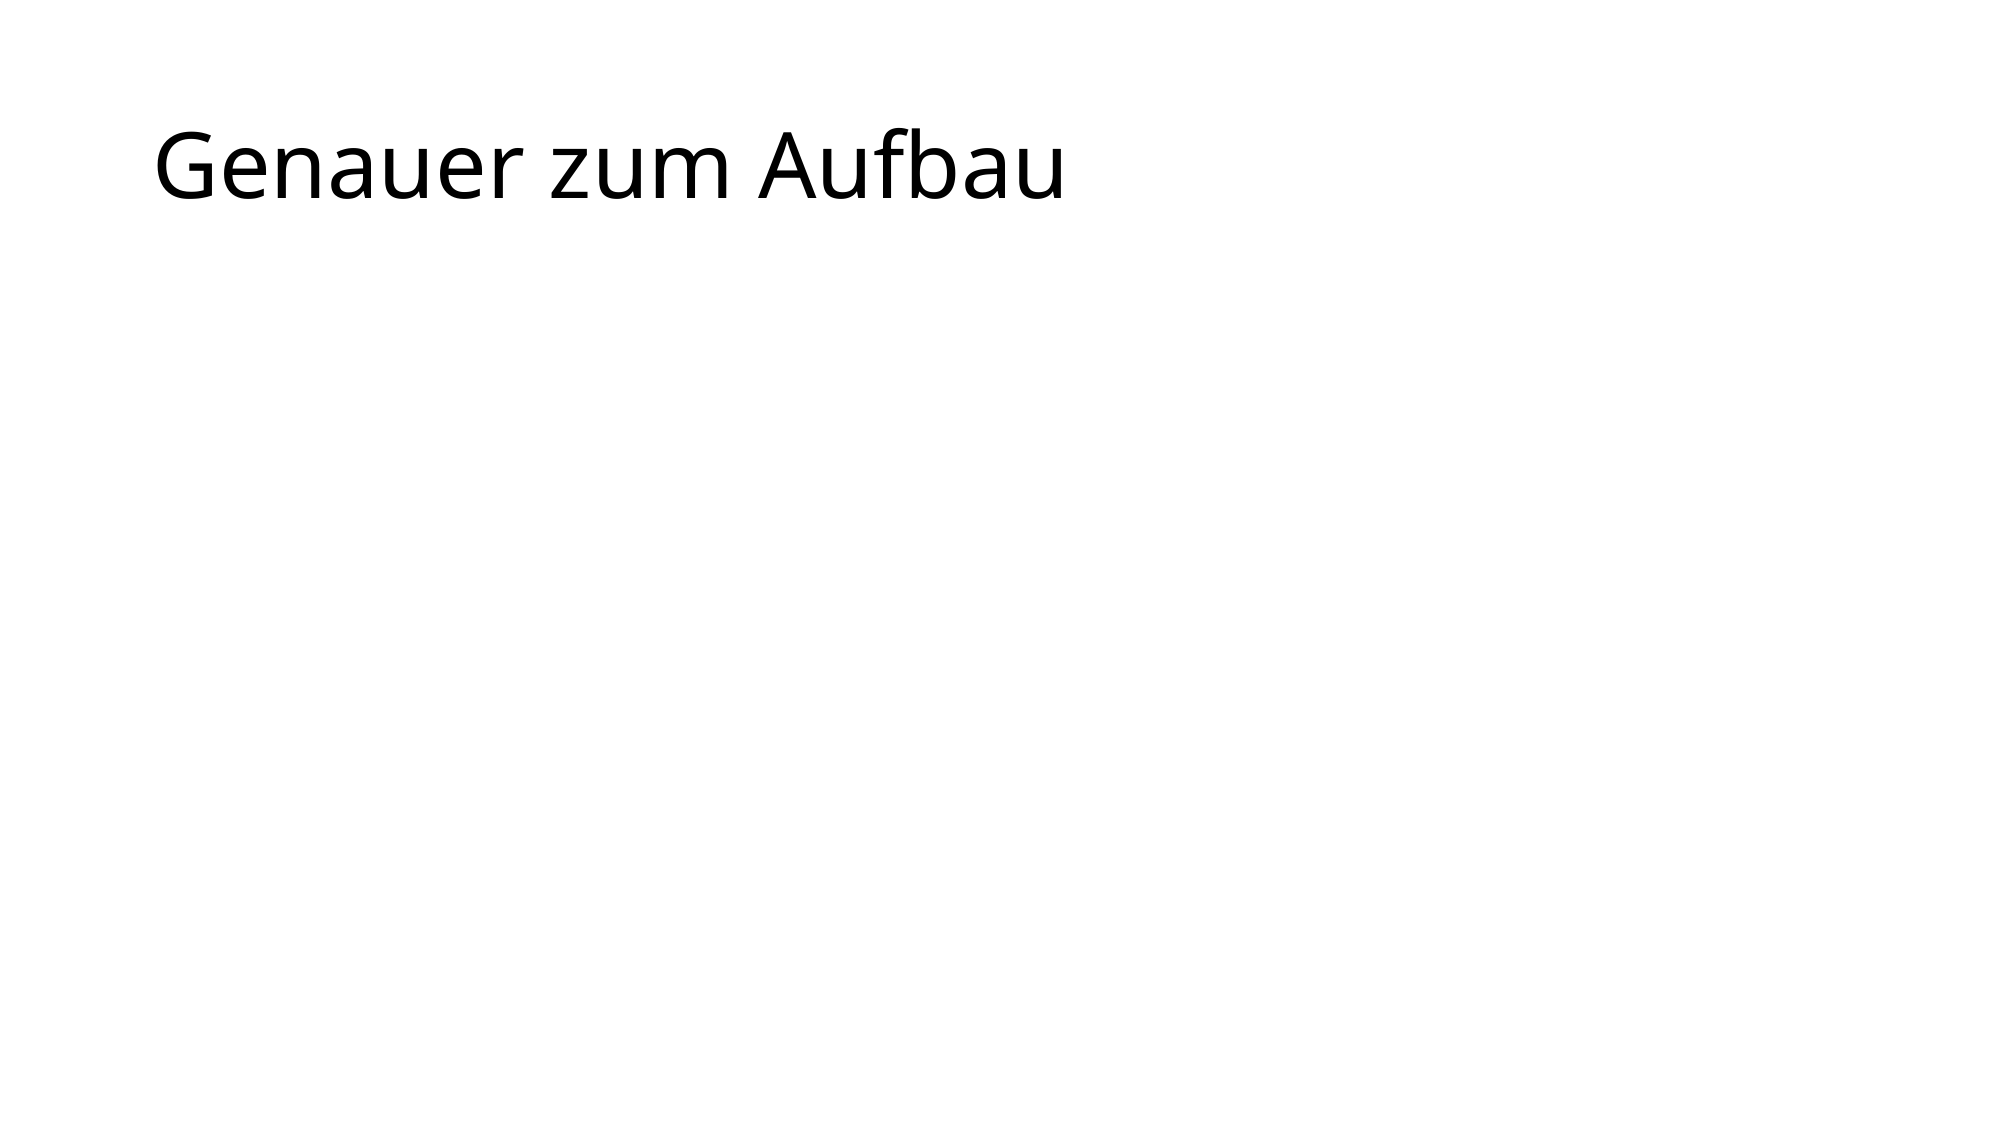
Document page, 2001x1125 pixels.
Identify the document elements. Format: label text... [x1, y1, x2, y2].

title Genauer zum Aufbau [137, 59, 1863, 278]
